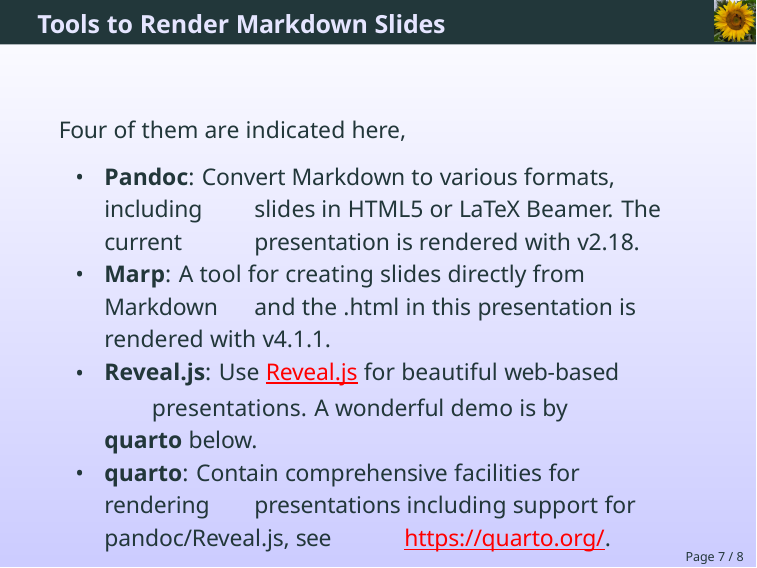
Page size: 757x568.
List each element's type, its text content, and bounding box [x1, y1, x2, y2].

picture [714, 0, 757, 42]
list Four of them are indicated here, Pandoc: Convert Markdown to various formats, including slides in HTML5 or LaTeX Beamer. The current presentation is rendered with v2.18. Marp: A tool for creating slides directly from Markdown and the .html in this presentation is rendered with v4.1.1. Reveal.js: Use Reveal.js for beautiful web-based presentations. A wonderful demo is by quarto below. quarto: Contain comprehensive facilities for rendering presentations including support for pandoc/Reveal.js, see https://quarto.org/. [56, 114, 693, 556]
picture [0, 45, 756, 567]
title Tools to Render Markdown Slides [31, 6, 461, 104]
slide_number Page 5 / 8 [683, 545, 757, 568]
